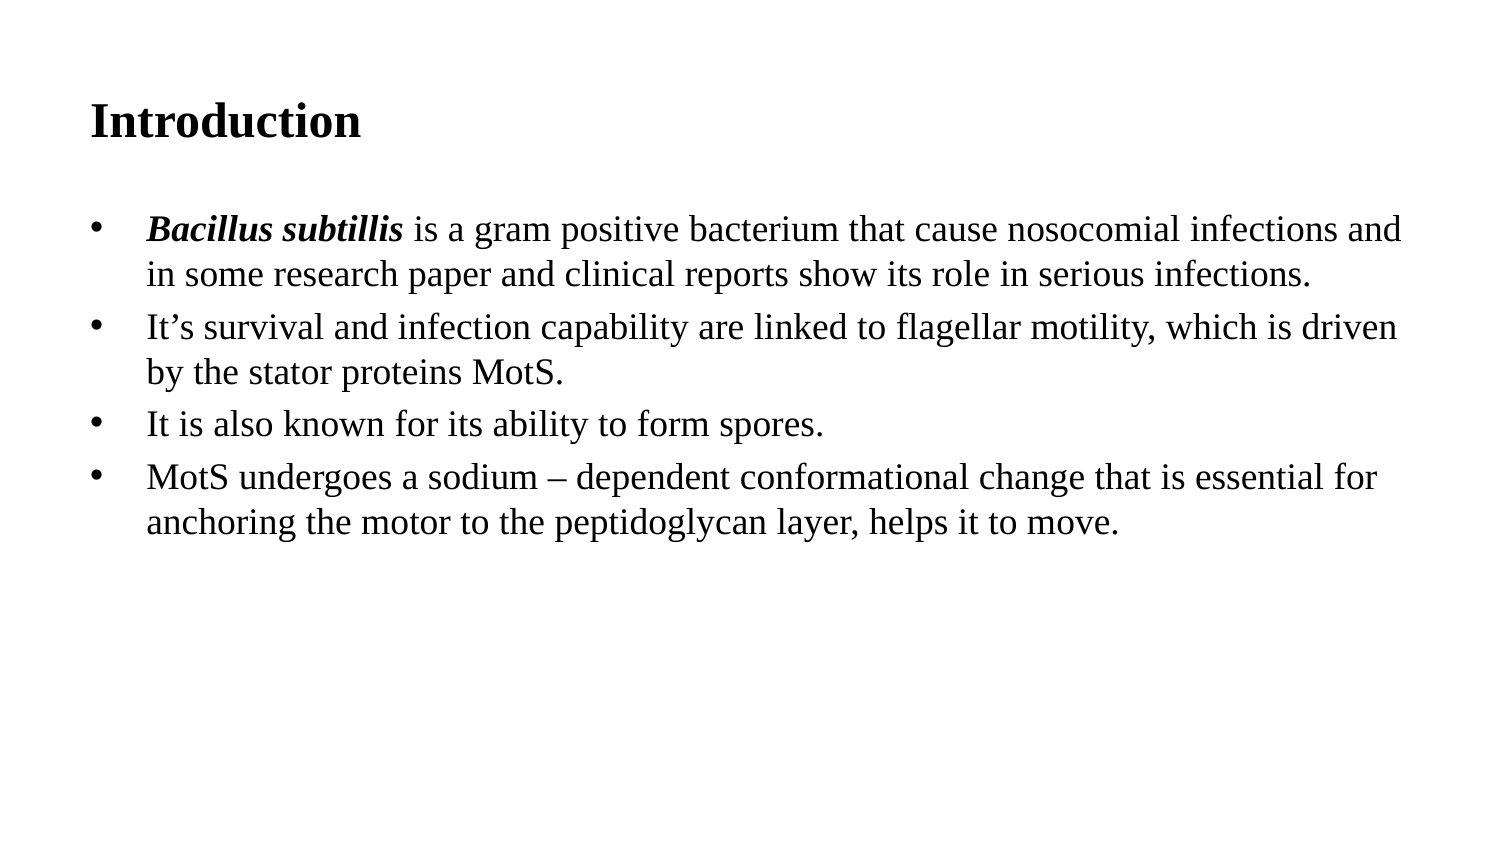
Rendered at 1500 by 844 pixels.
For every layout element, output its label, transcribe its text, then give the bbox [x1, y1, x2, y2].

list Bacillus subtillis is a gram positive bacterium that cause nosocomial infections and in some research paper and clinical reports show its role in serious infections. It’s survival and infection capability are linked to flagellar motility, which is driven by the stator proteins MotS. It is also known for its ability to form spores. MotS undergoes a sodium – dependent conformational change that is essential for anchoring the motor to the peptidoglycan layer, helps it to move. [75, 196, 1425, 754]
title Introduction [75, 46, 500, 188]
